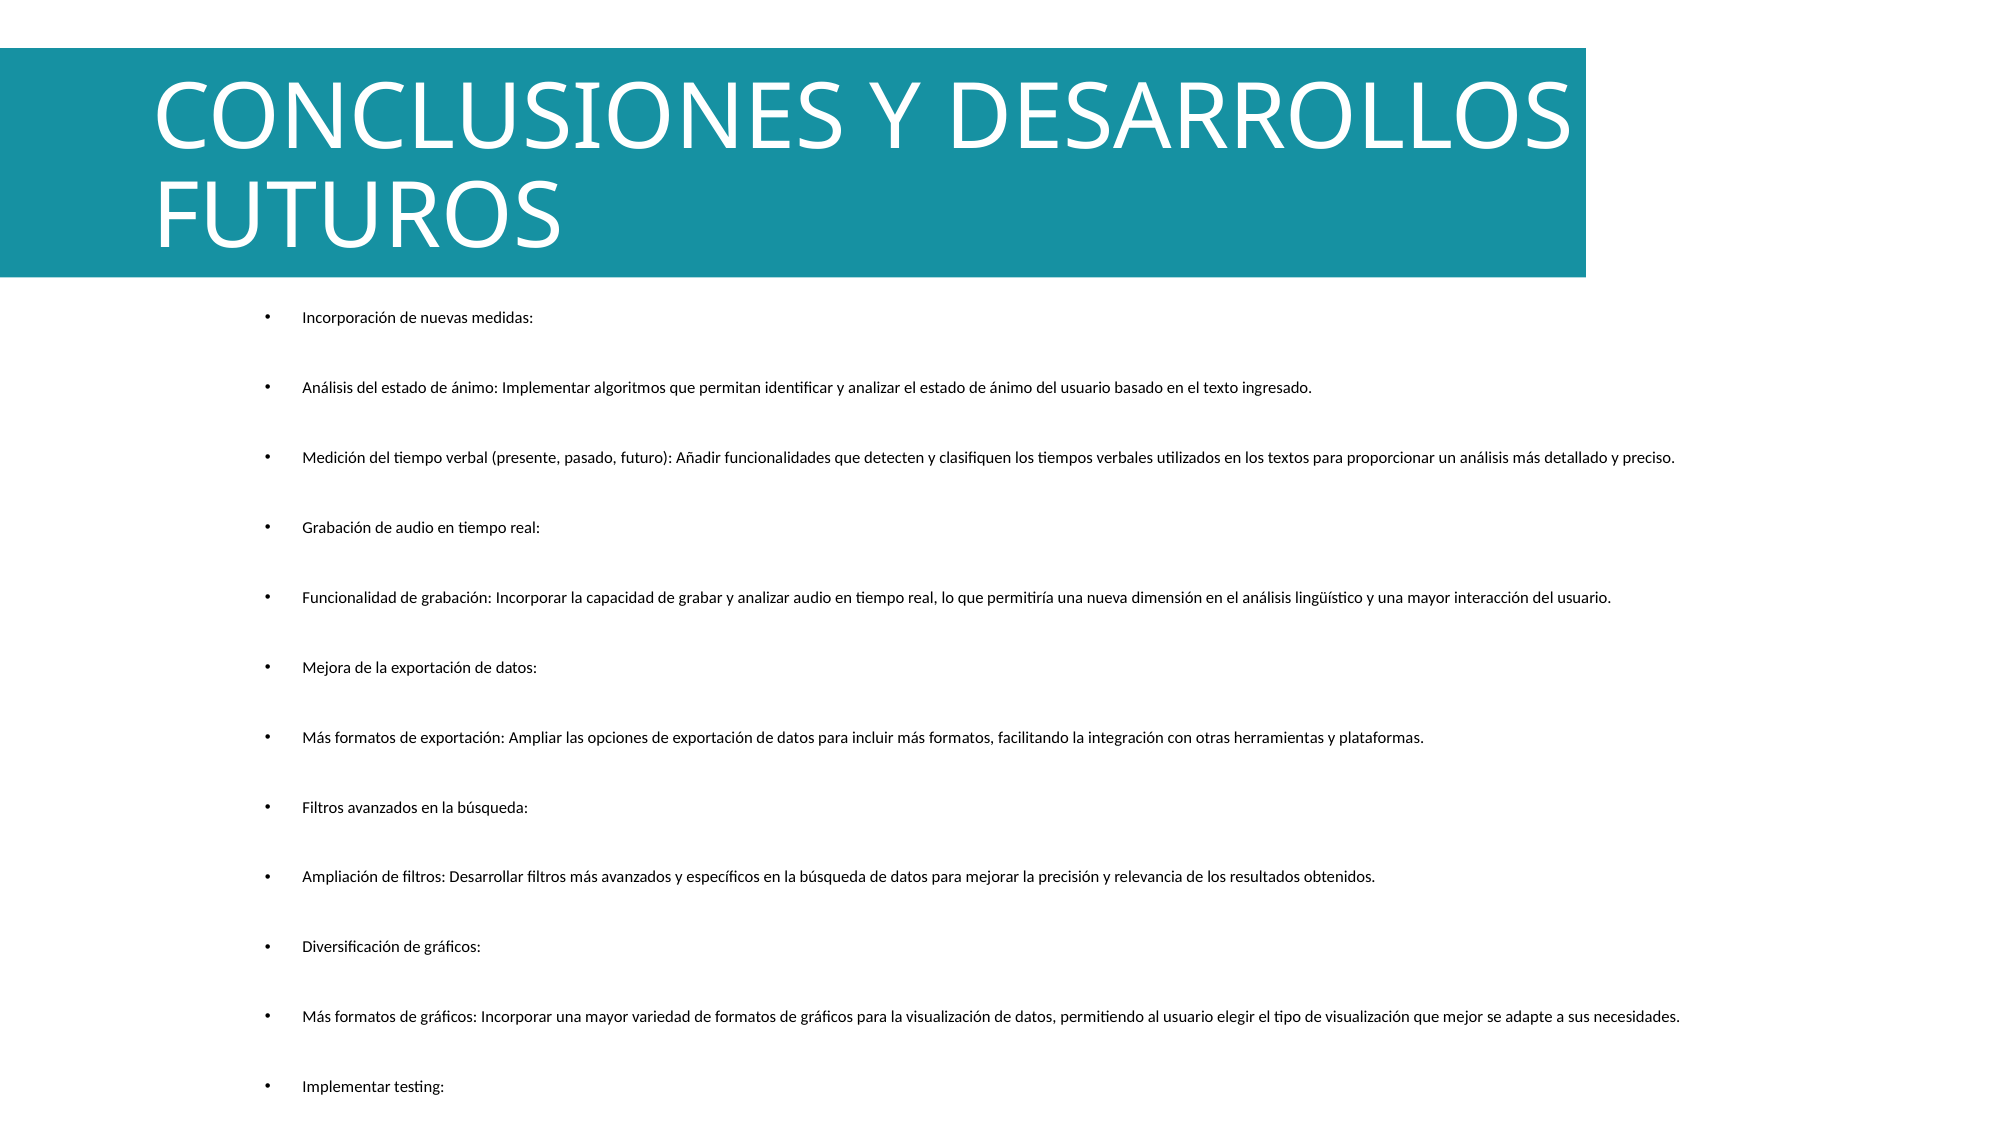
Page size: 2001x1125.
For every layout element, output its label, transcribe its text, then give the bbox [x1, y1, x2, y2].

list Incorporación de nuevas medidas: Análisis del estado de ánimo: Implementar algoritmos que permitan identificar y analizar el estado de ánimo del usuario basado en el texto ingresado. Medición del tiempo verbal (presente, pasado, futuro): Añadir funcionalidades que detecten y clasifiquen los tiempos verbales utilizados en los textos para proporcionar un análisis más detallado y preciso. Grabación de audio en tiempo real: Funcionalidad de grabación: Incorporar la capacidad de grabar y analizar audio en tiempo real, lo que permitiría una nueva dimensión en el análisis lingüístico y una mayor interacción del usuario. Mejora de la exportación de datos: Más formatos de exportación: Ampliar las opciones de exportación de datos para incluir más formatos, facilitando la integración con otras herramientas y plataformas. Filtros avanzados en la búsqueda: Ampliación de filtros: Desarrollar filtros más avanzados y específicos en la búsqueda de datos para mejorar la precisión y relevancia de los resultados obtenidos. Diversificación de gráficos: Más formatos de gráficos: Incorporar una mayor variedad de formatos de gráficos para la visualización de datos, permitiendo al usuario elegir el tipo de visualización que mejor se adapte a sus necesidades. Implementar testing: Mejorar el rendimiento futuro de la aplicación implementando testing Unitario. [137, 299, 1863, 1014]
title CONCLUSIONES Y DESARROLLOS FUTUROS [137, 59, 1863, 278]
text_box [0, 47, 1587, 278]
